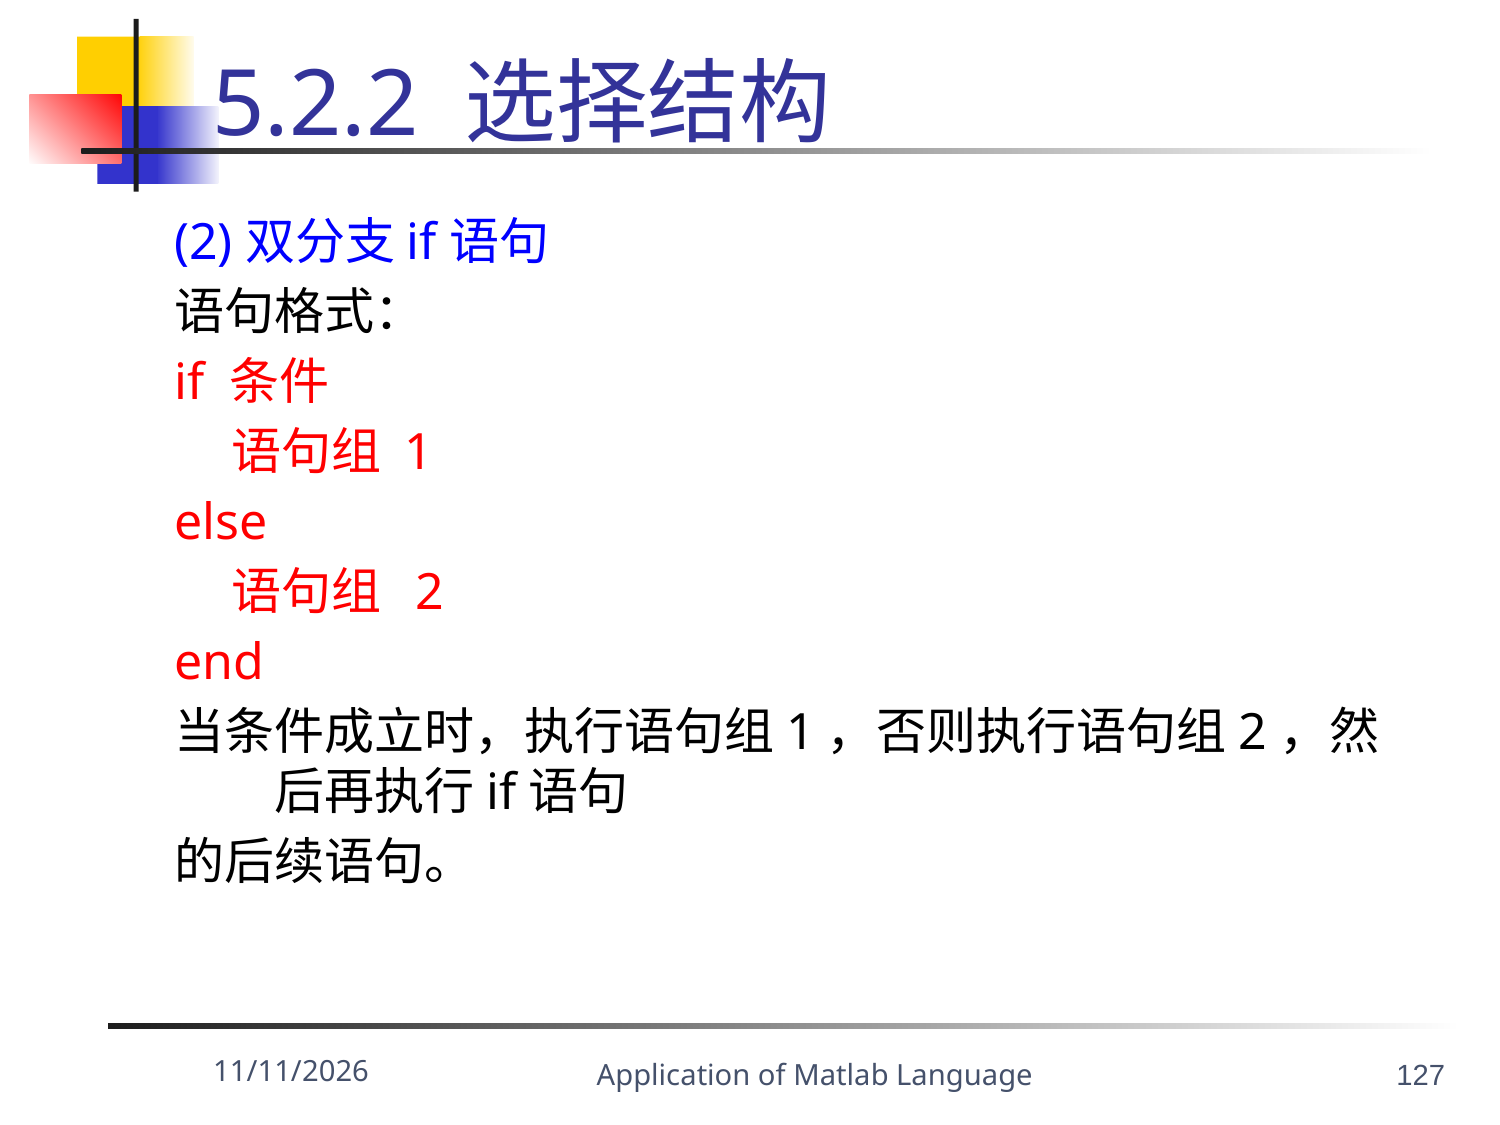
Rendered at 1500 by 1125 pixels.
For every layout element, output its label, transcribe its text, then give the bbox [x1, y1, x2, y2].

text_box 2021/9/8 [190, 1024, 504, 1100]
text_box Application of Matlab Language [549, 1024, 1081, 1100]
text_box 127 [1128, 1024, 1468, 1100]
title 5.2.2 选择结构 [197, 0, 1476, 162]
list (2)双分支if语句 语句格式： if 条件 语句组 1 else 语句组 2 end 当条件成立时，执行语句组1，否则执行语句组2，然后再执行if语句 的后续语句。 [159, 202, 1435, 989]
